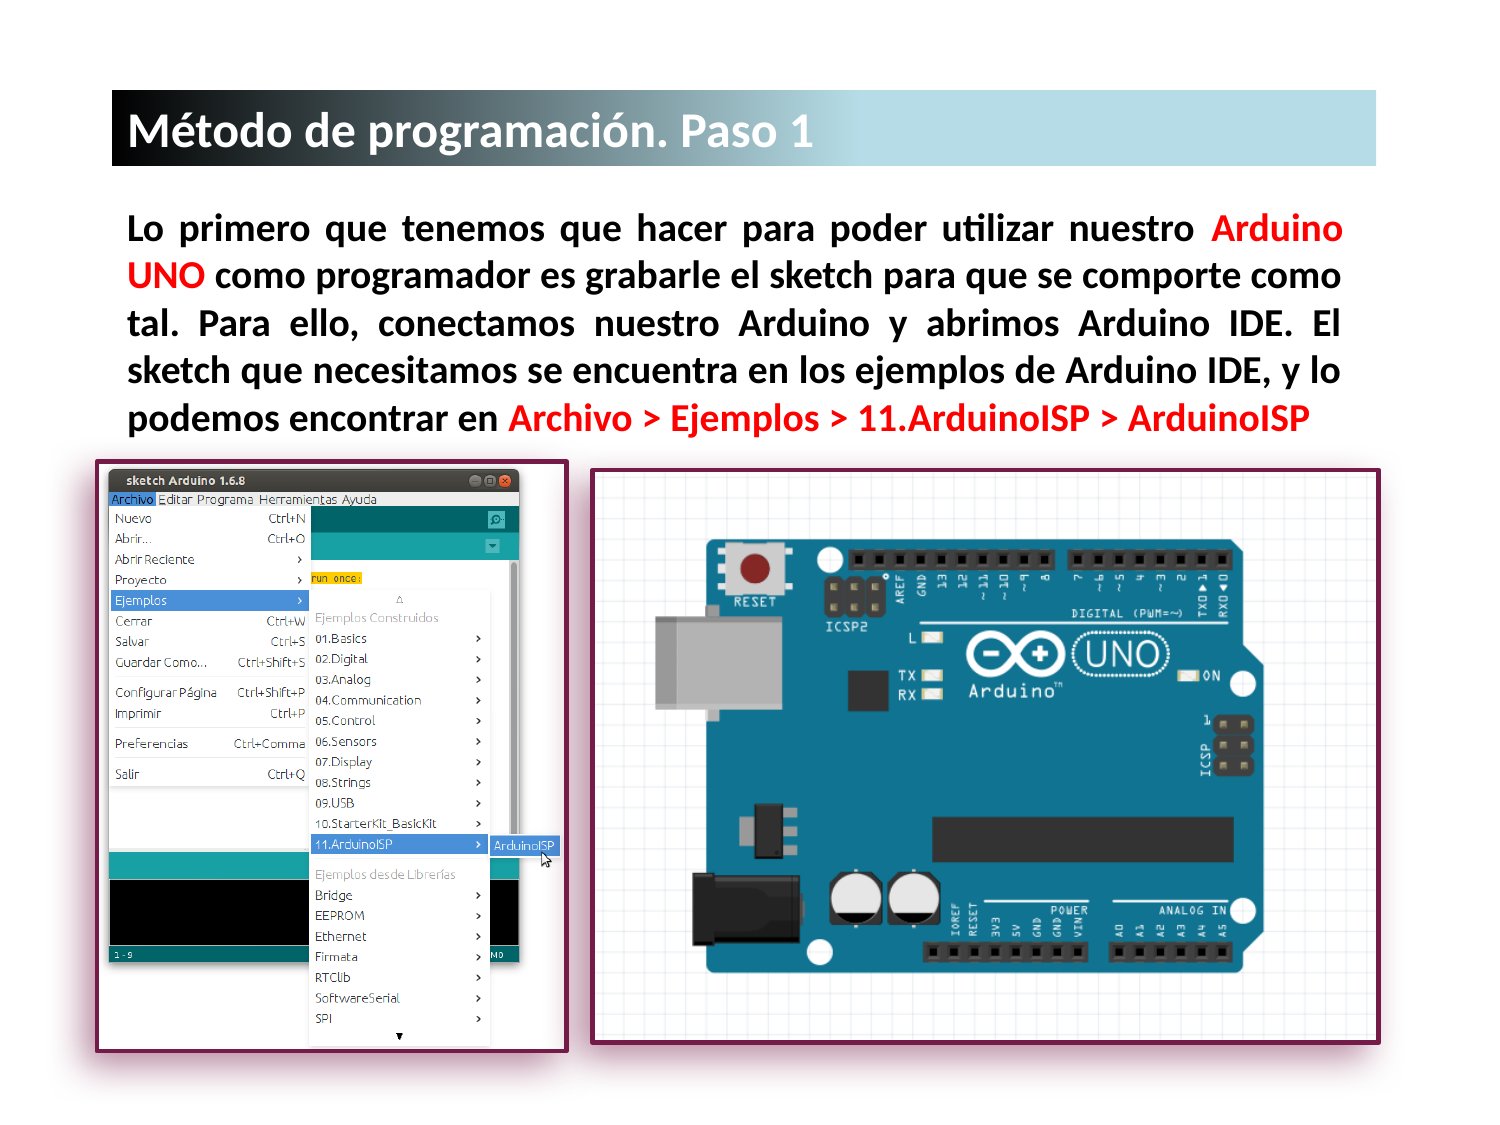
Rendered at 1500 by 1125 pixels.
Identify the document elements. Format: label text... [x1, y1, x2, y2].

picture [594, 472, 1377, 1041]
text_box Lo primero que tenemos que hacer para poder utilizar nuestro Arduino UNO como programador es grabarle el sketch para que se comporte como tal. Para ello, conectamos nuestro Arduino y abrimos Arduino IDE. El sketch que necesitamos se encuentra en los ejemplos de Arduino IDE, y lo podemos encontrar en Archivo > Ejemplos > 11.ArduinoISP > ArduinoISP [112, 186, 1359, 463]
text_box Método de programación. Paso 1 [112, 90, 1377, 166]
picture [98, 463, 565, 1049]
